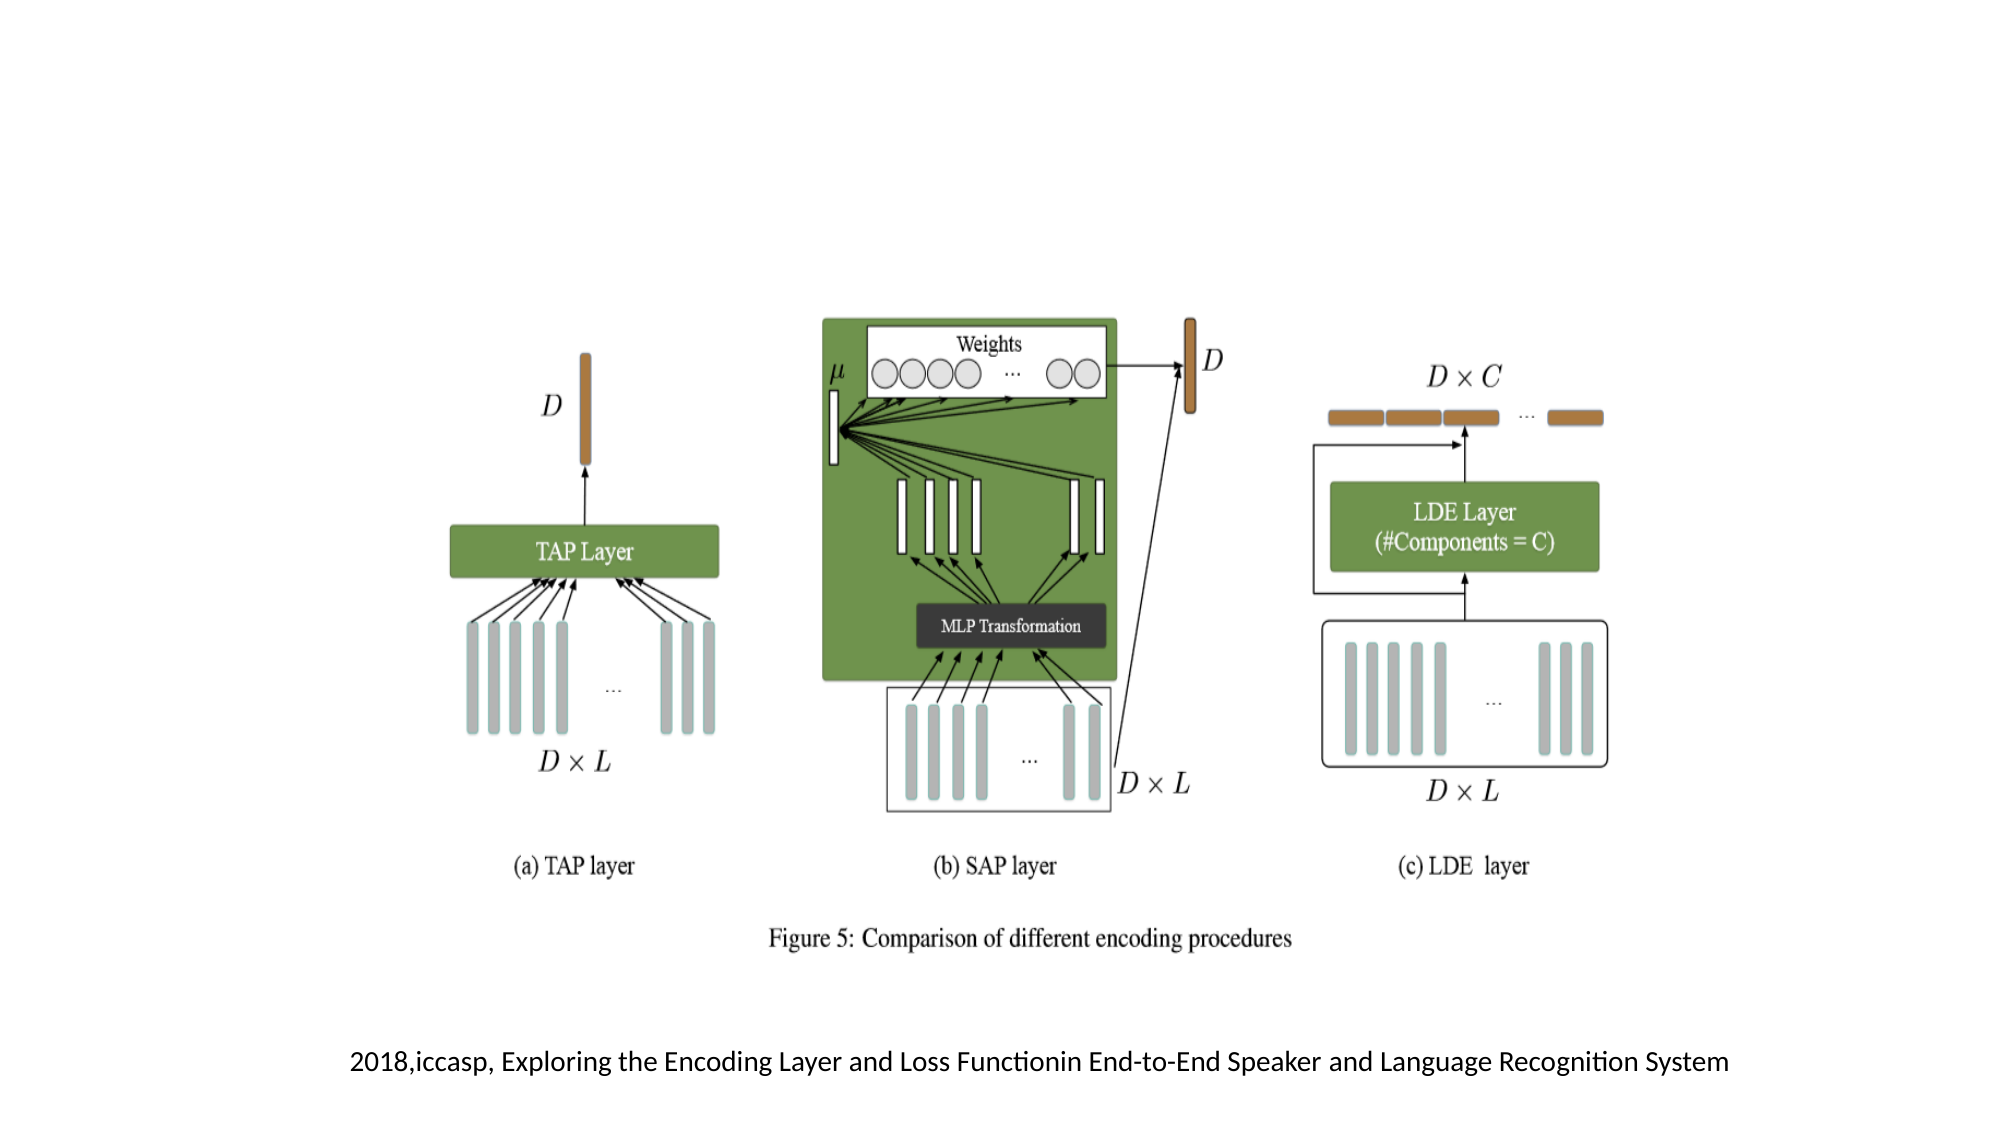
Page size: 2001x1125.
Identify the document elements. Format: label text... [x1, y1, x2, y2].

picture [426, 277, 1641, 970]
text_box 2018,iccasp, Exploring the Encoding Layer and Loss Functionin End-to-End Speaker and Language Recognition System [334, 1035, 1763, 1086]
